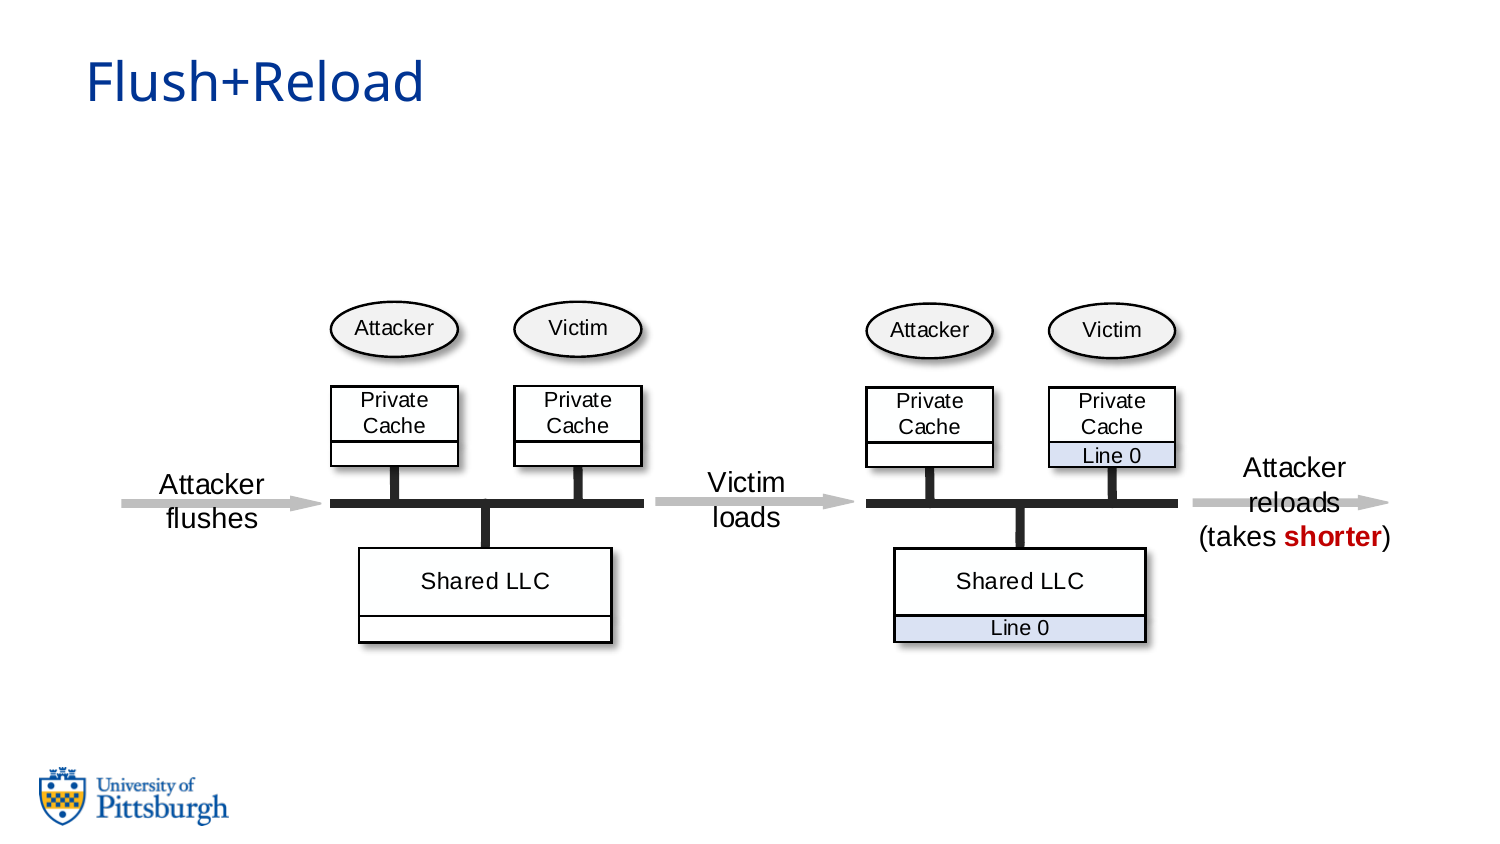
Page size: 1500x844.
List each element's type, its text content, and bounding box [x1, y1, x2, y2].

title Flush+Reload [70, 46, 1365, 136]
picture [117, 292, 1407, 660]
picture [39, 767, 229, 826]
